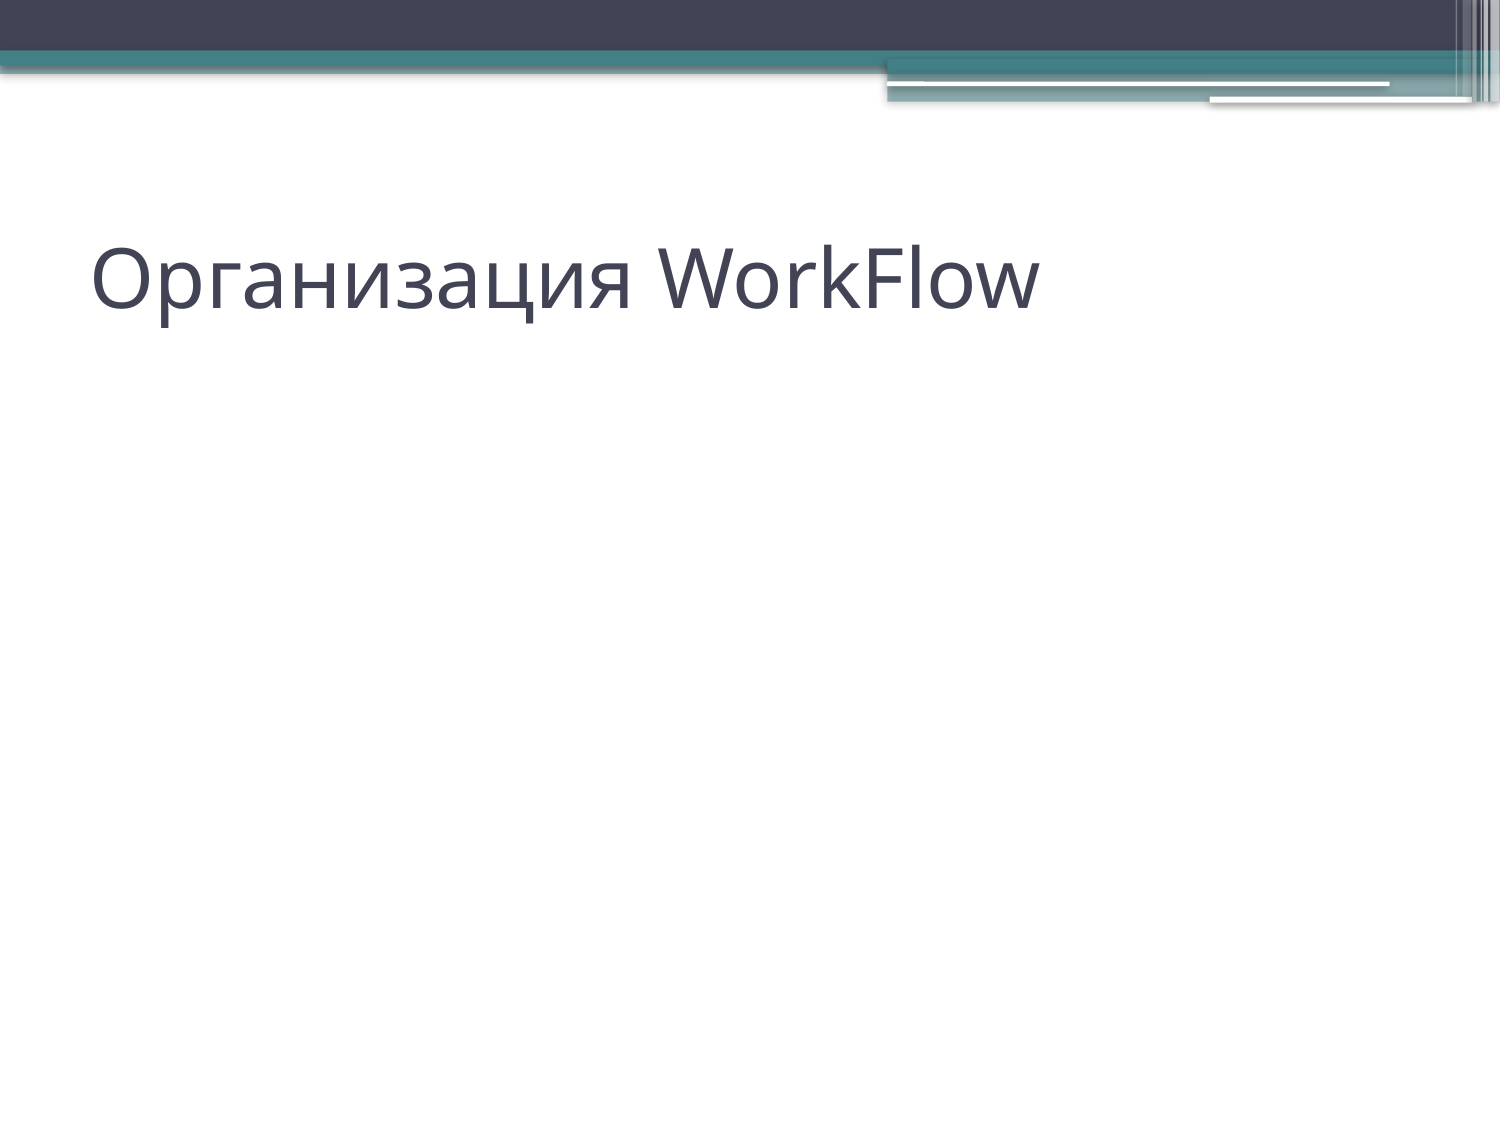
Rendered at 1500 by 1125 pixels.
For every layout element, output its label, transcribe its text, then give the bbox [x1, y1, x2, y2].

title Организация WorkFlow [75, 187, 1425, 363]
